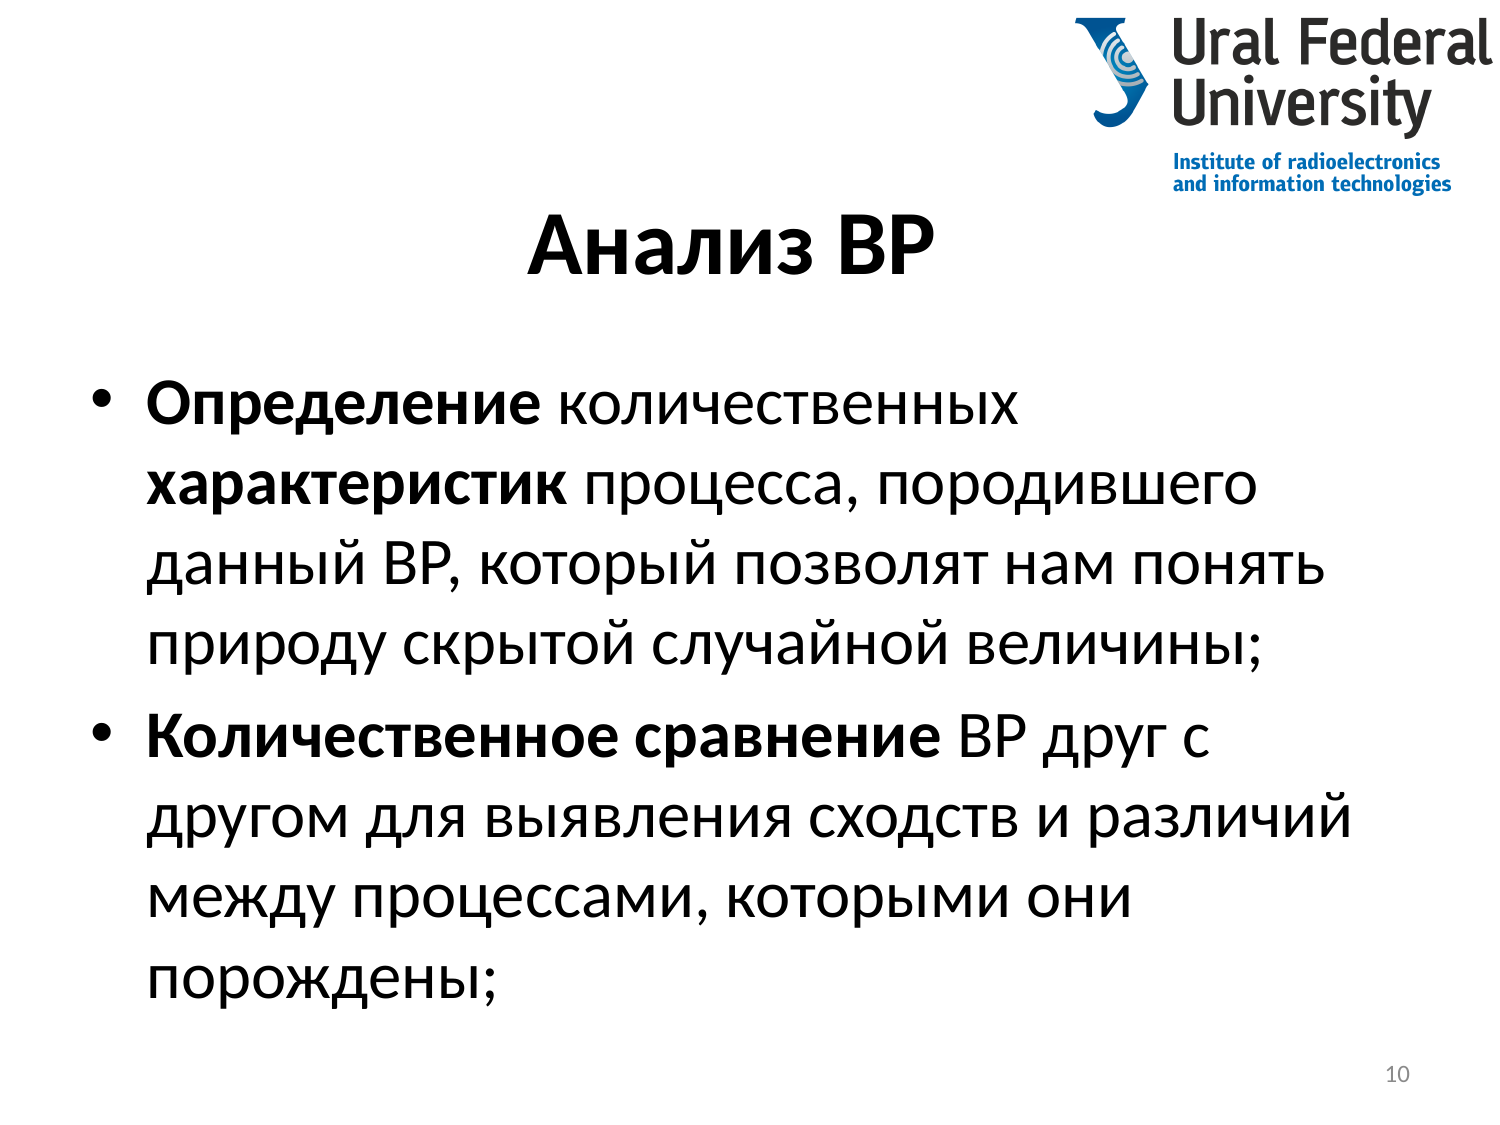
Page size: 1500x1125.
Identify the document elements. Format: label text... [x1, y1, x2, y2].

title Анализ ВР [29, 172, 1436, 303]
picture [1074, 0, 1493, 202]
list Определение количественных характеристик процесса, породившего данный ВР, который позволят нам понять природу скрытой случайной величины; Количественное сравнение ВР друг с другом для выявления сходств и различий между процессами, которыми они порождены; [75, 349, 1425, 1071]
slide_number 10 [1074, 1042, 1425, 1103]
